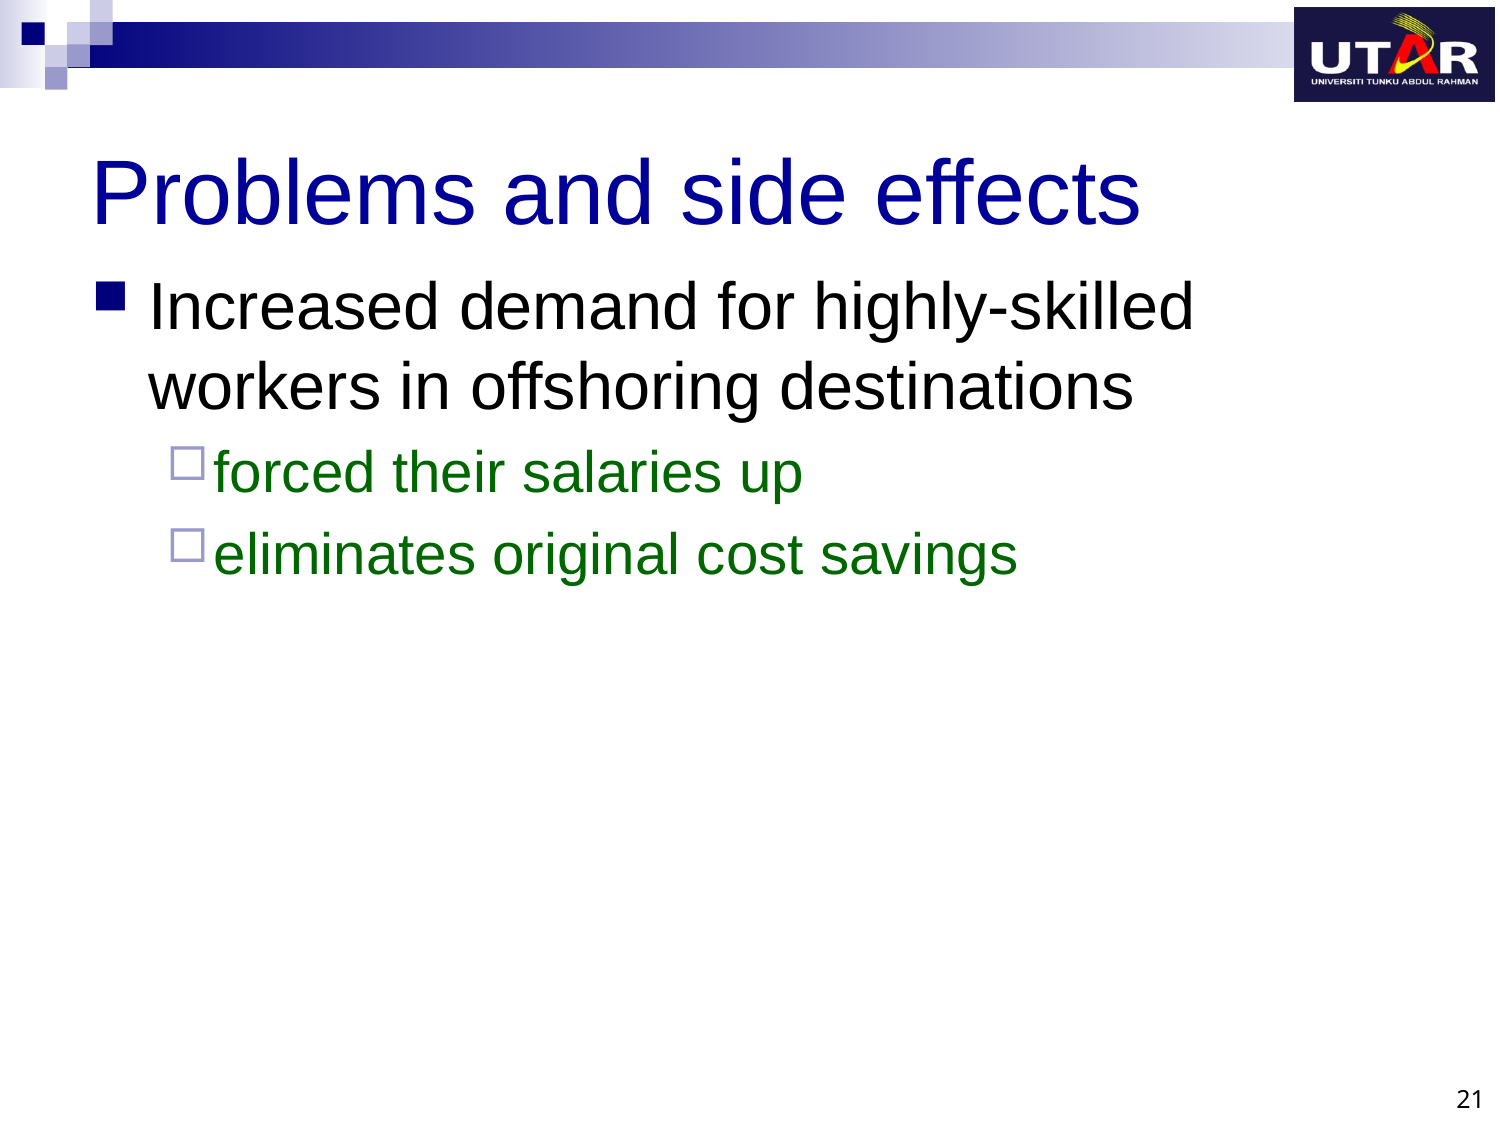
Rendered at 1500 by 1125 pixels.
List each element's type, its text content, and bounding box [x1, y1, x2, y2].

slide_number 21 [1149, 1049, 1500, 1125]
picture [1294, 7, 1495, 102]
list Increased demand for highly-skilled workers in offshoring destinations forced their salaries up eliminates original cost savings [76, 255, 1459, 1083]
title Problems and side effects [75, 75, 1425, 300]
